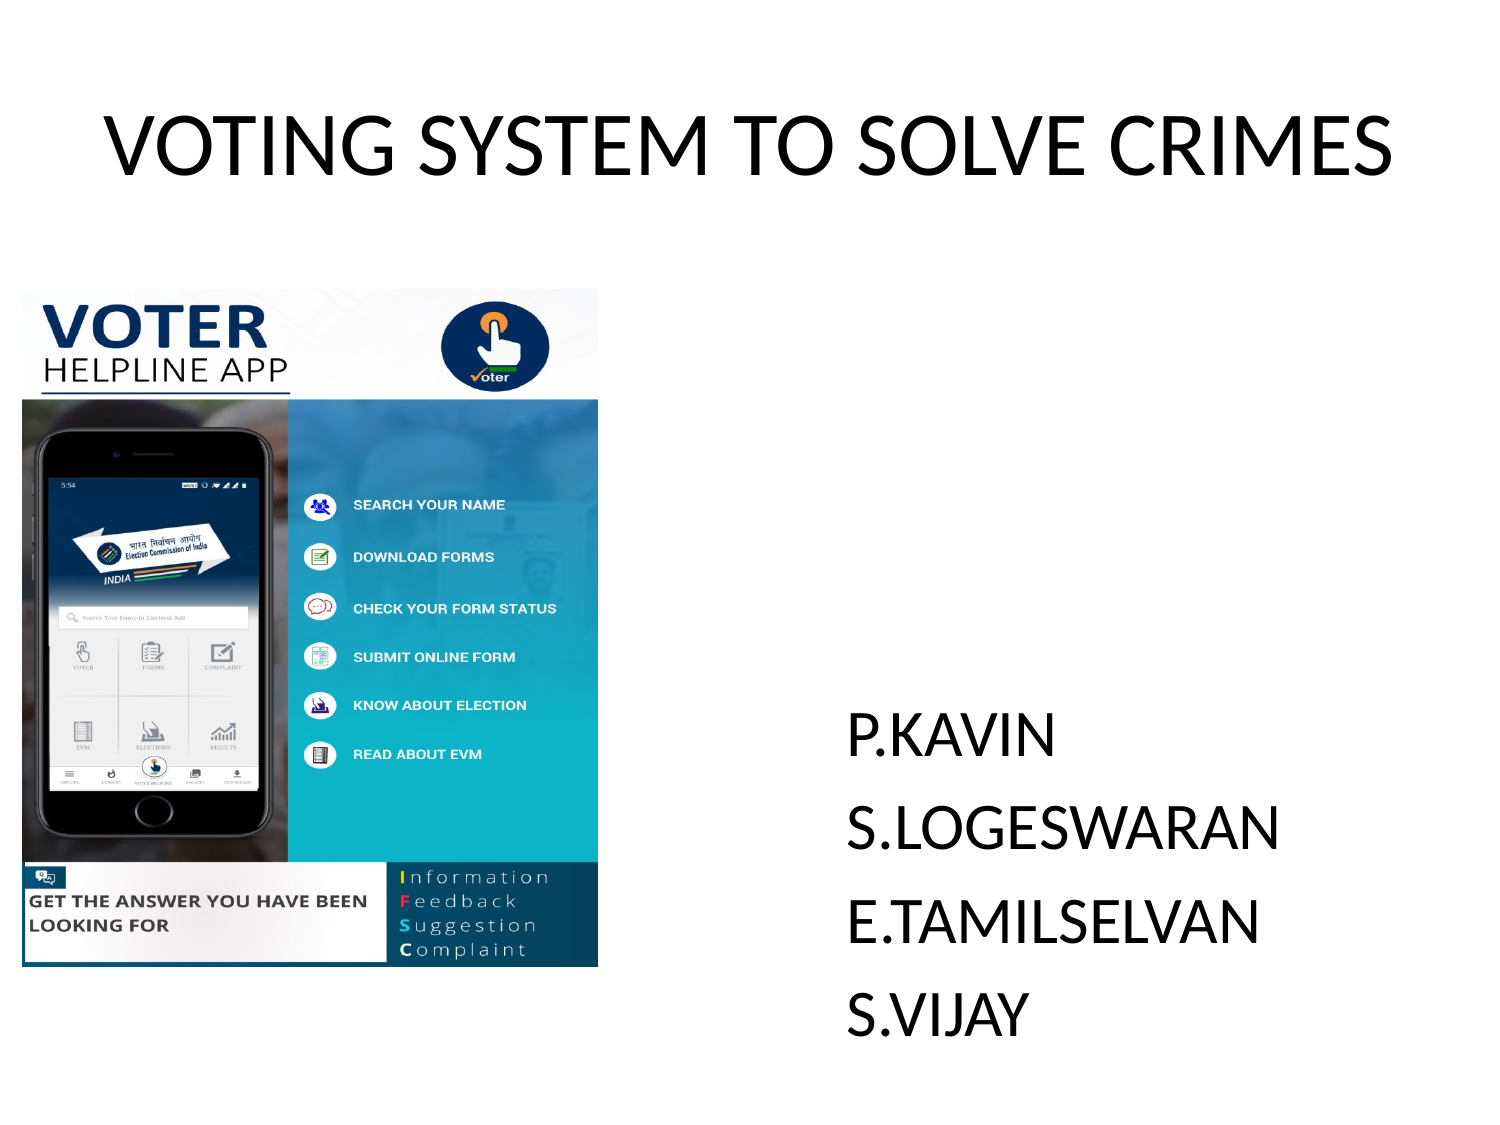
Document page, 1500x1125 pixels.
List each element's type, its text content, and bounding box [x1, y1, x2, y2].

title VOTING SYSTEM TO SOLVE CRIMES [75, 45, 1425, 233]
picture [487, 876, 495, 883]
picture [401, 894, 410, 908]
picture [431, 923, 435, 934]
picture [427, 870, 432, 882]
picture [431, 899, 440, 907]
picture [400, 943, 411, 956]
picture [526, 922, 534, 930]
picture [416, 899, 421, 907]
picture [36, 870, 55, 884]
picture [461, 921, 470, 929]
picture [446, 895, 455, 907]
list P.KAVIN S.LOGESWARAN E.TAMILSELVAN S.VIJAY [831, 682, 1500, 1125]
picture [445, 923, 455, 935]
picture [418, 923, 425, 932]
picture [401, 871, 405, 883]
picture [522, 875, 531, 883]
picture [22, 289, 598, 963]
picture [541, 874, 547, 882]
